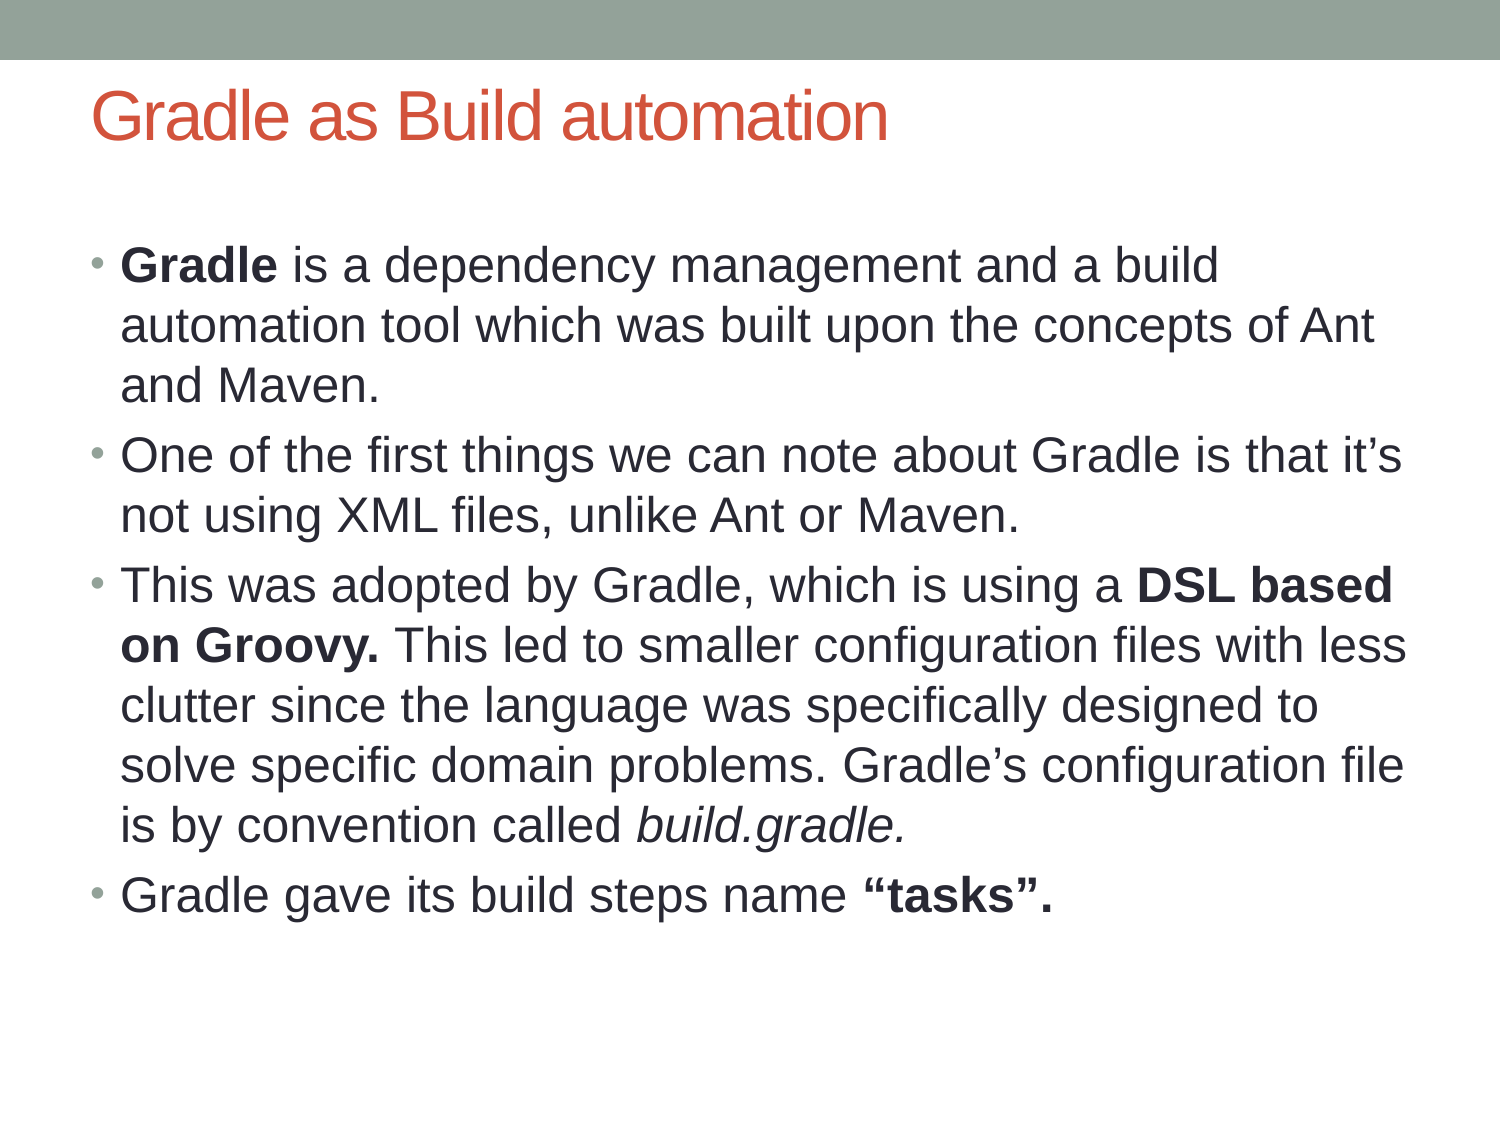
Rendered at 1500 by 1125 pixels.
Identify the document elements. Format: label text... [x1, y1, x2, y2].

list Gradle is a dependency management and a build automation tool which was built upon the concepts of Ant and Maven. One of the first things we can note about Gradle is that it’s not using XML files, unlike Ant or Maven. This was adopted by Gradle, which is using a DSL based on Groovy. This led to smaller configuration files with less clutter since the language was specifically designed to solve specific domain problems. Gradle’s configuration file is by convention called build.gradle. Gradle gave its build steps name “tasks”. [75, 224, 1425, 1025]
title Gradle as Build automation [75, 62, 1425, 163]
